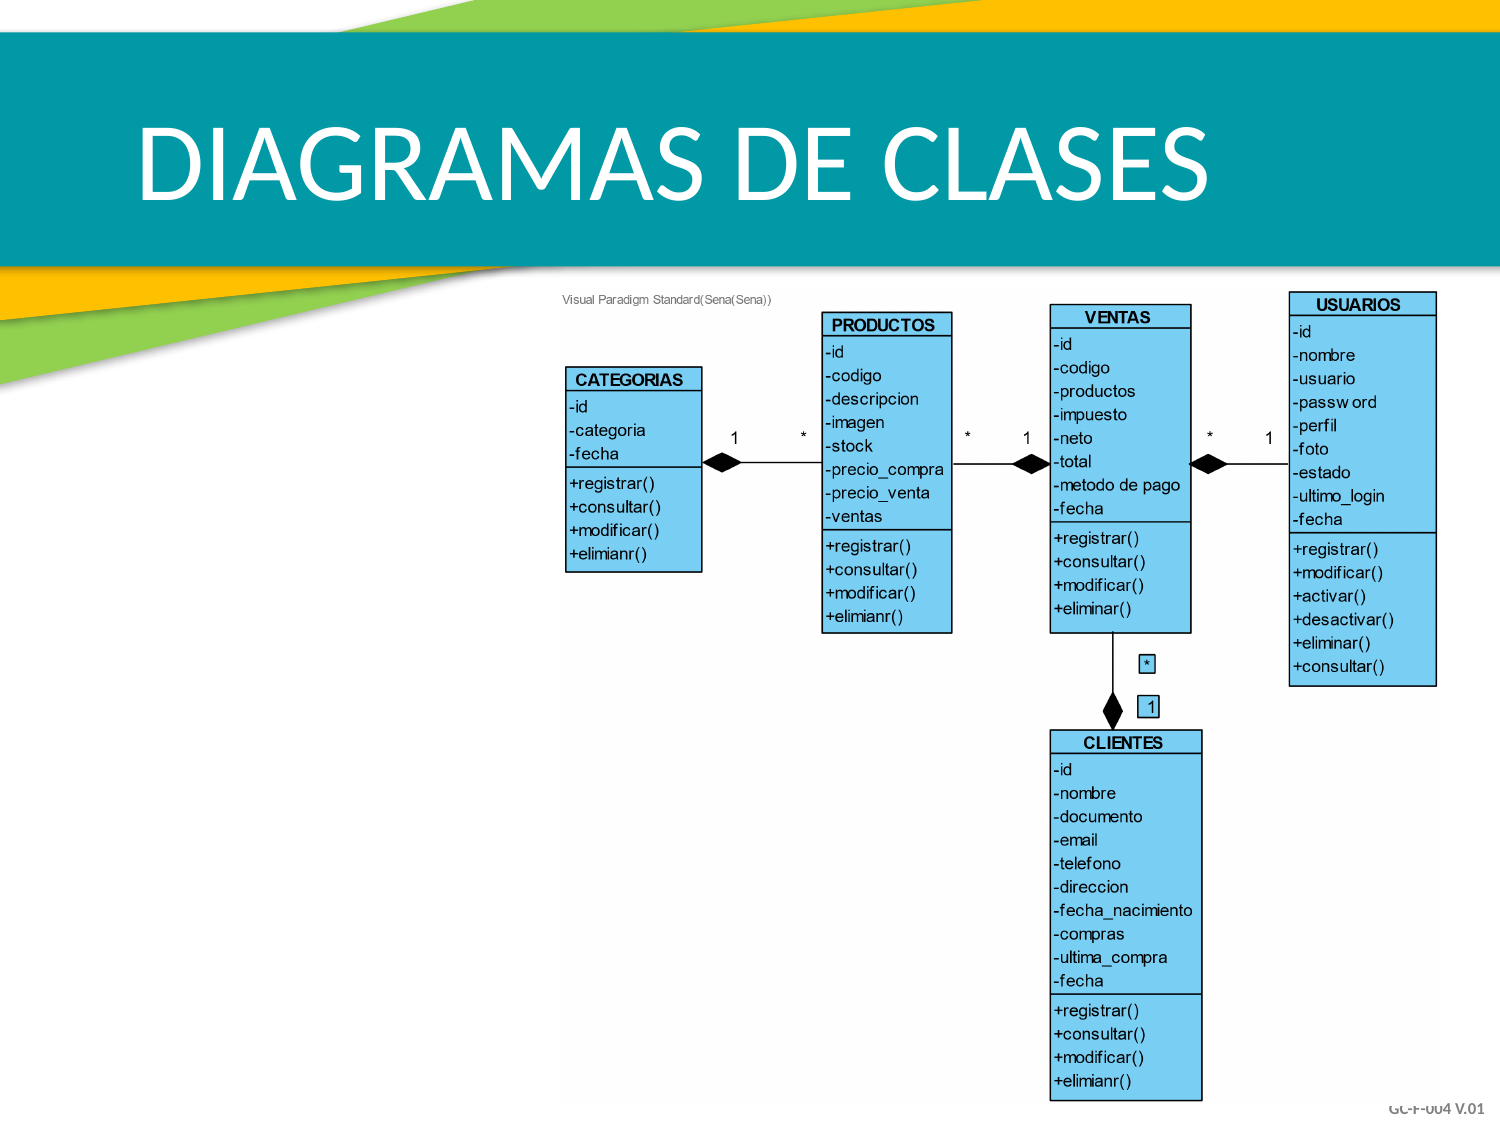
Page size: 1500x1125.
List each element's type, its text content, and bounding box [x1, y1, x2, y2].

picture [561, 288, 1442, 1106]
text_box DIAGRAMAS DE CLASES [119, 82, 1500, 229]
